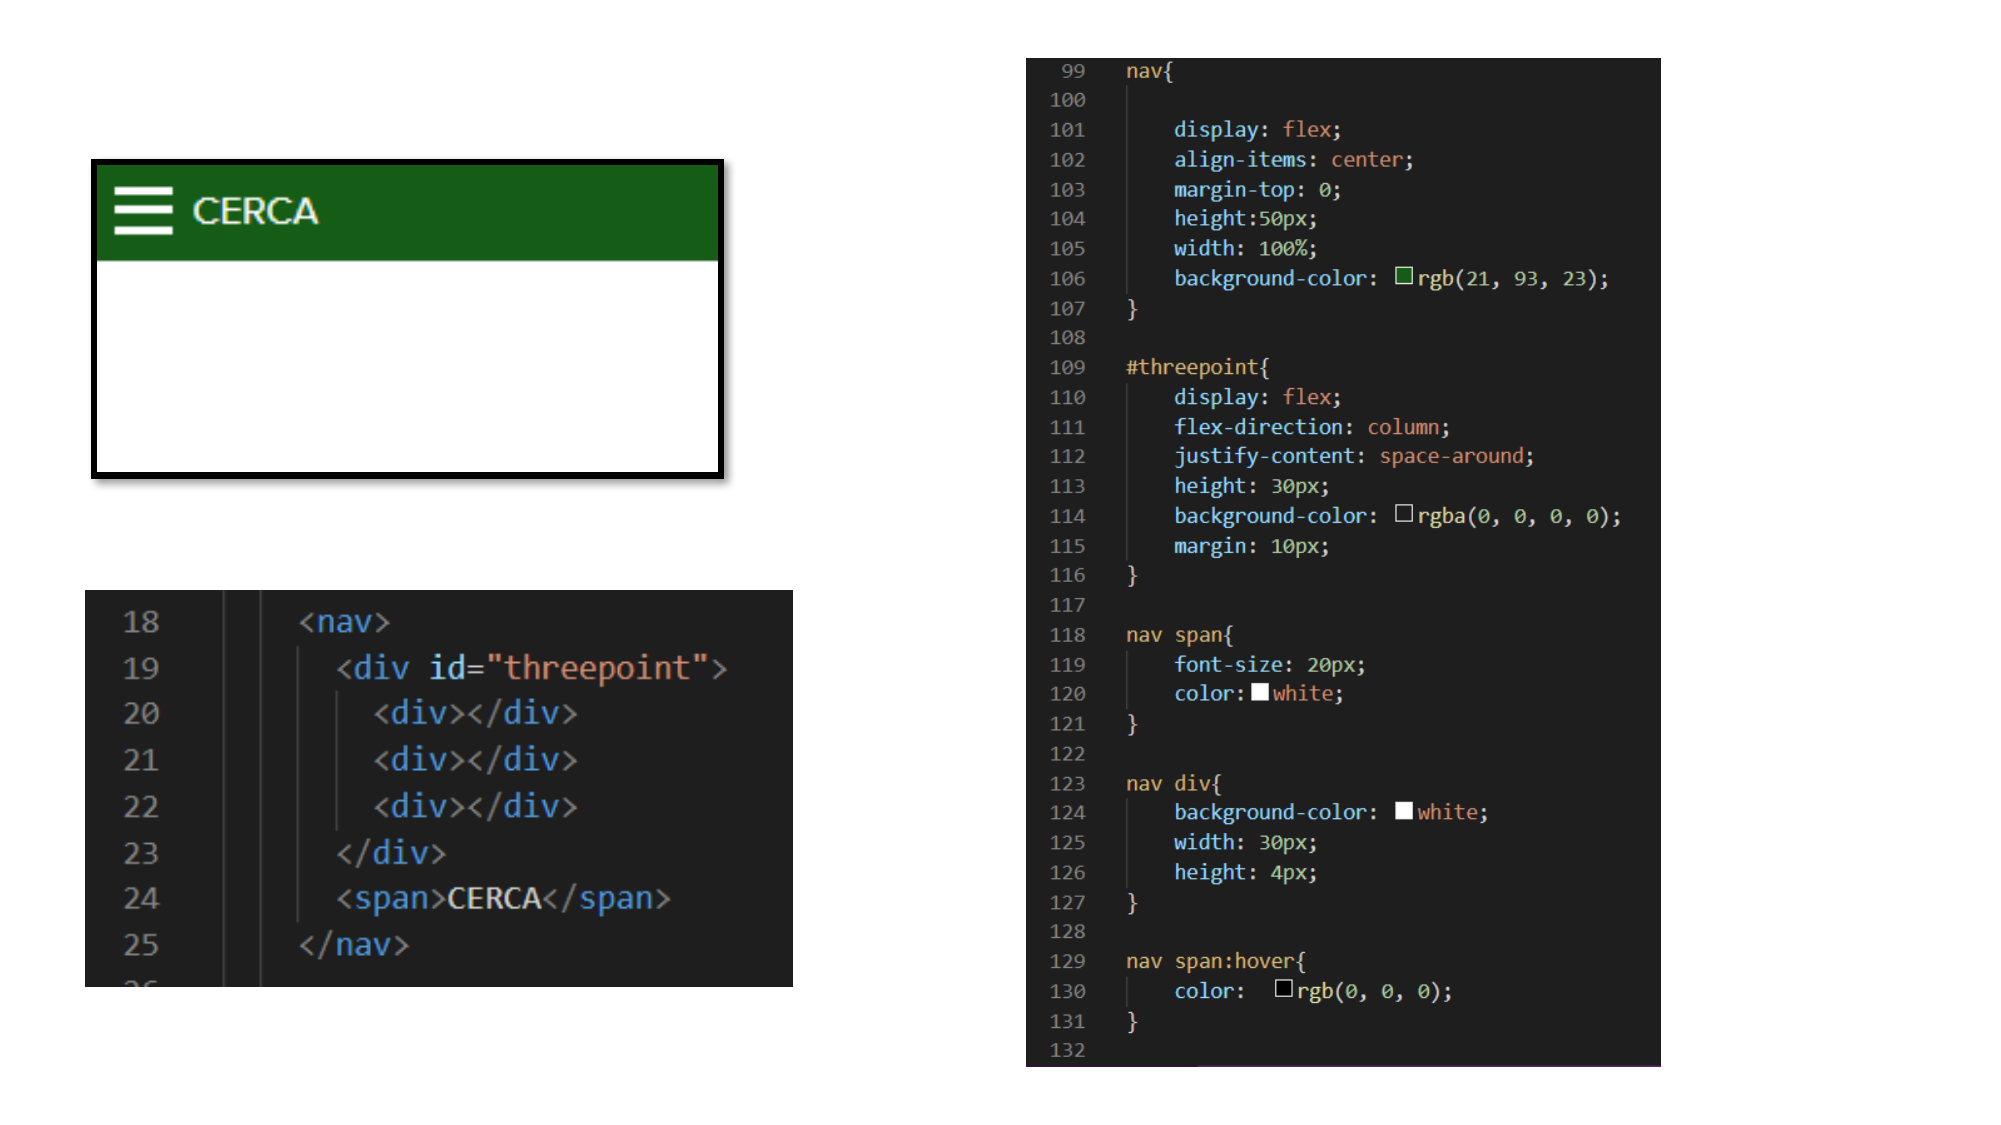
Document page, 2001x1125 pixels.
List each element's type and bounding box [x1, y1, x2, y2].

picture [1026, 58, 1661, 1067]
picture [85, 590, 793, 987]
picture [97, 164, 719, 473]
